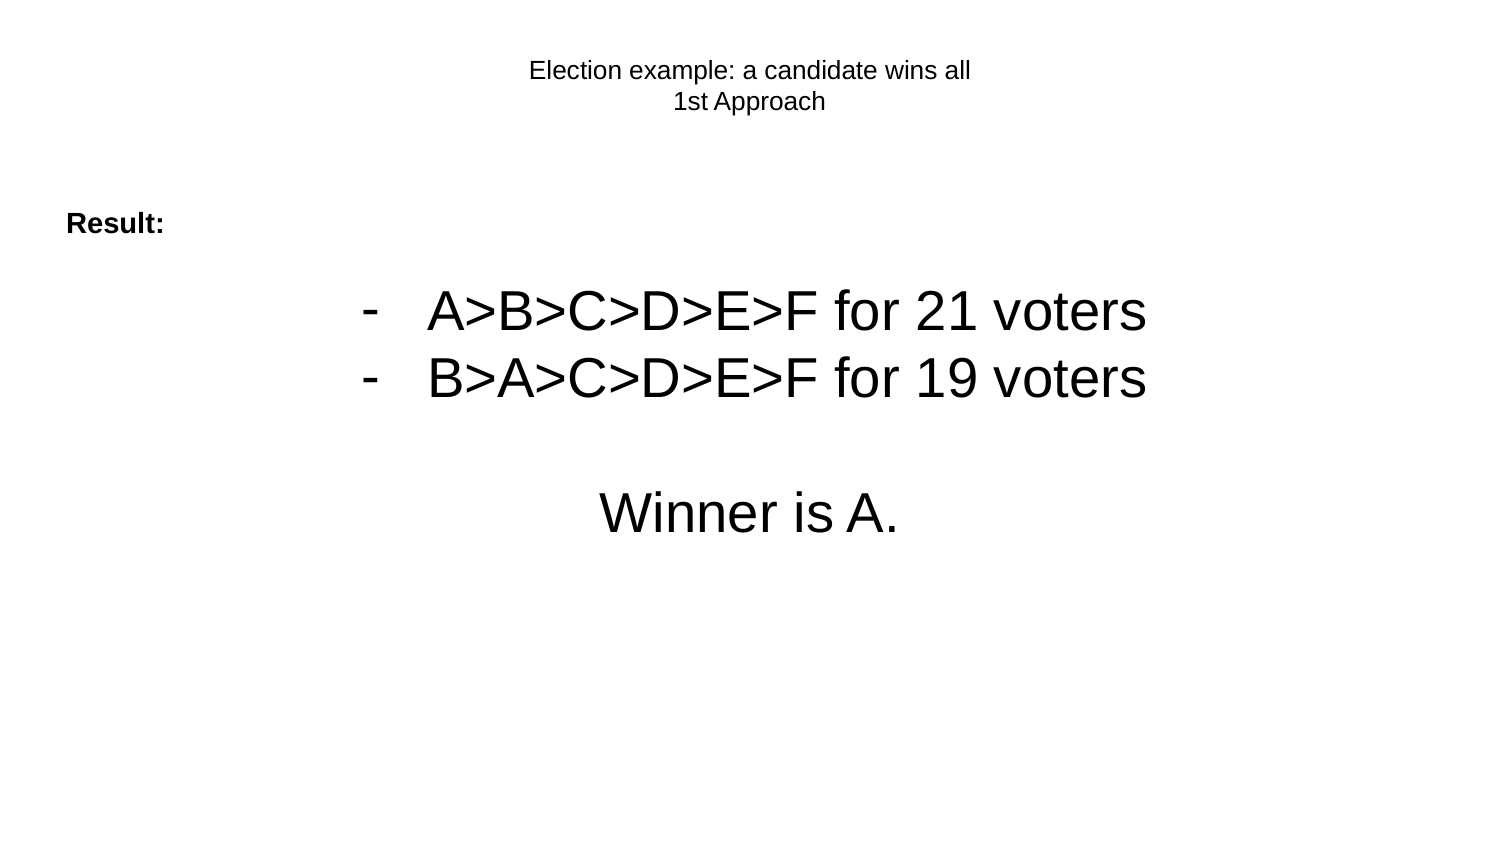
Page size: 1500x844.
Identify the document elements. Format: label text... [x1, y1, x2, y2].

list Result: A>B>C>D>E>F for 21 voters B>A>C>D>E>F for 19 voters Winner is A. [51, 189, 1449, 750]
title Election example: a candidate wins all 1st Approach [50, 38, 1449, 132]
